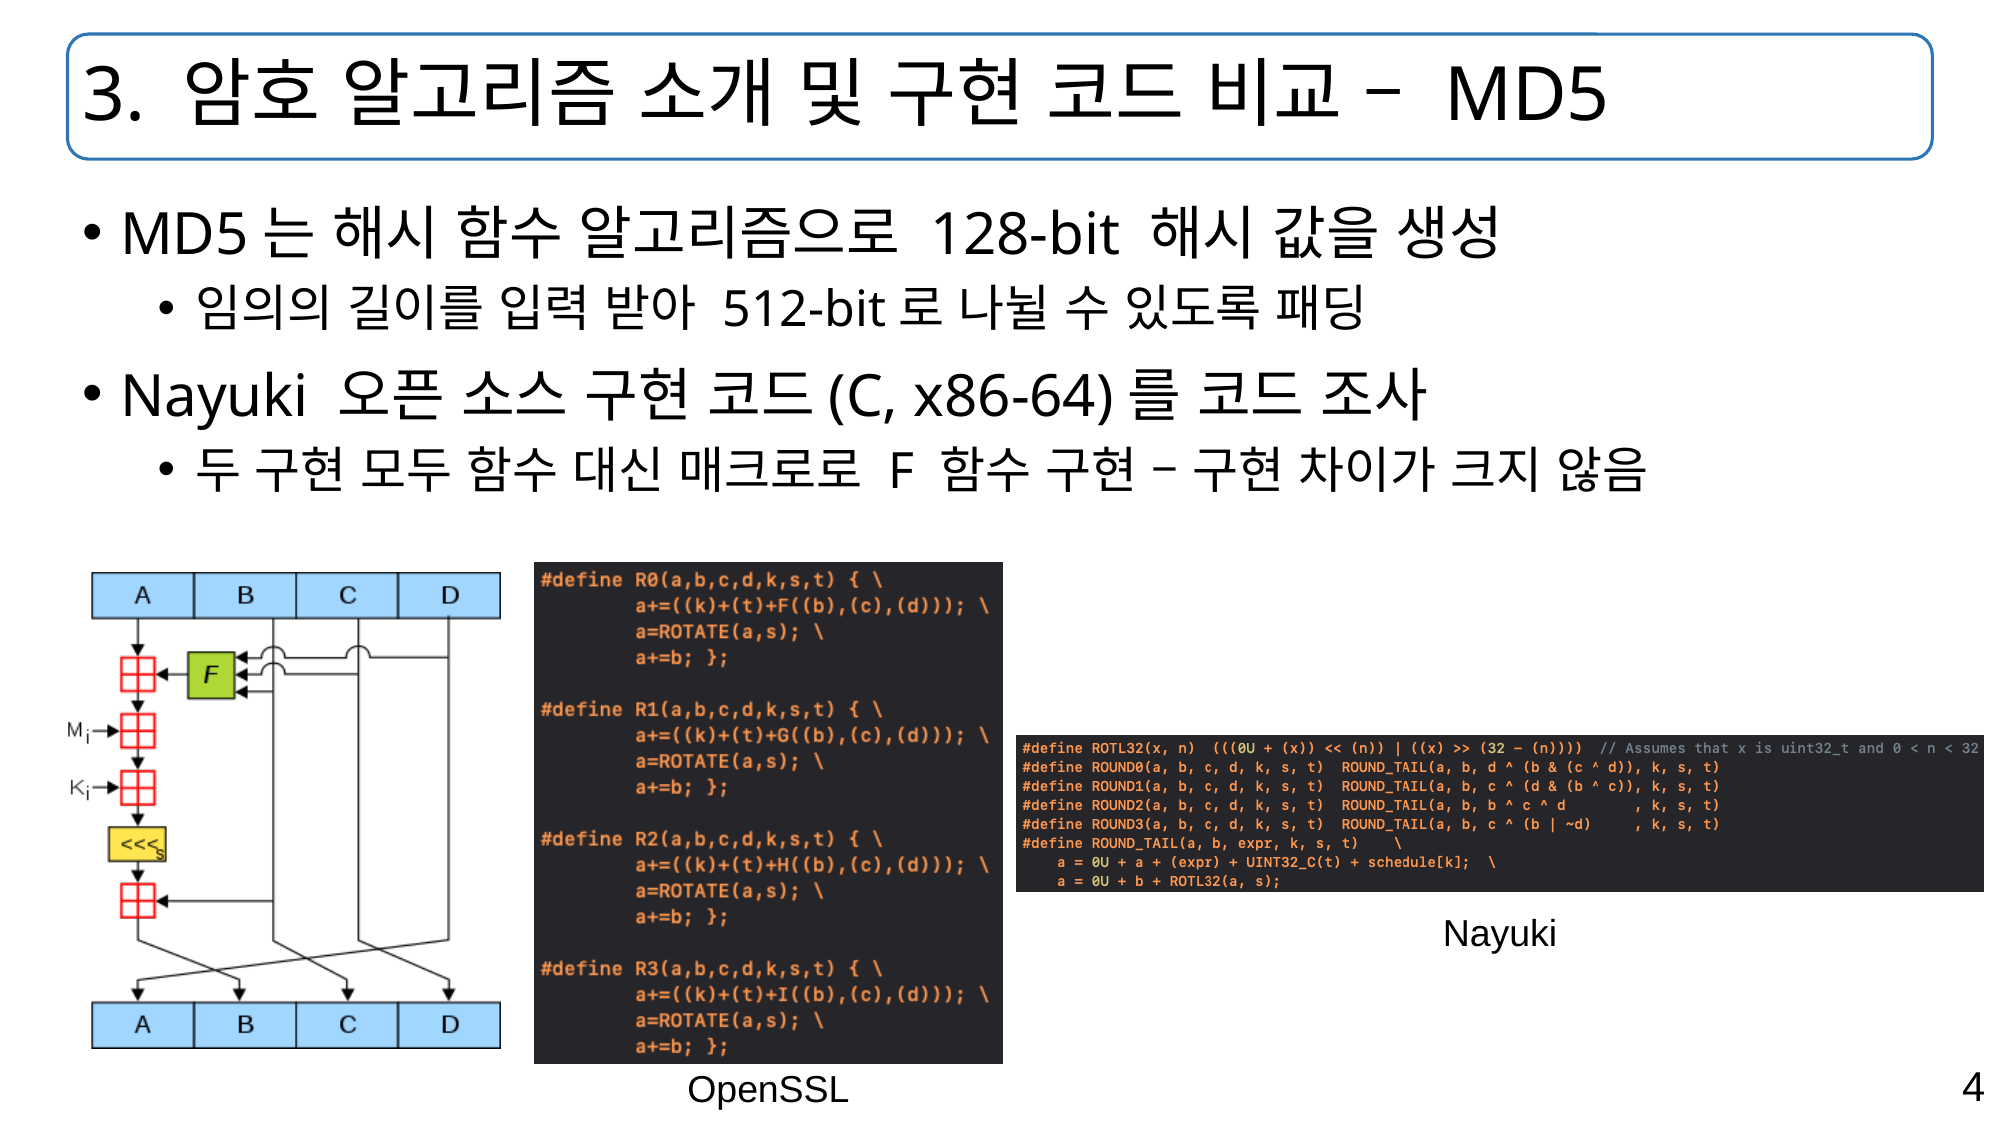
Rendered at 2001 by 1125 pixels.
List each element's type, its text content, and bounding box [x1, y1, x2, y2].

picture [67, 572, 501, 1049]
picture [534, 562, 1003, 1064]
list MD5는 해시 함수 알고리즘으로 128-bit 해시 값을 생성 임의의 길이를 입력 받아 512-bit로 나뉠 수 있도록 패딩 Nayuki 오픈 소스 구현 코드(C, x86-64)를 코드 조사 두 구현 모두 함수 대신 매크로로 F 함수 구현 – 구현 차이가 크지 않음 [67, 189, 1933, 1019]
text_box OpenSSL [672, 1064, 865, 1118]
title 3. 암호 알고리즘 소개 및 구현 코드 비교 – MD5 [67, 34, 1933, 160]
text_box Nayuki [1428, 901, 1573, 962]
picture [1016, 735, 1984, 892]
